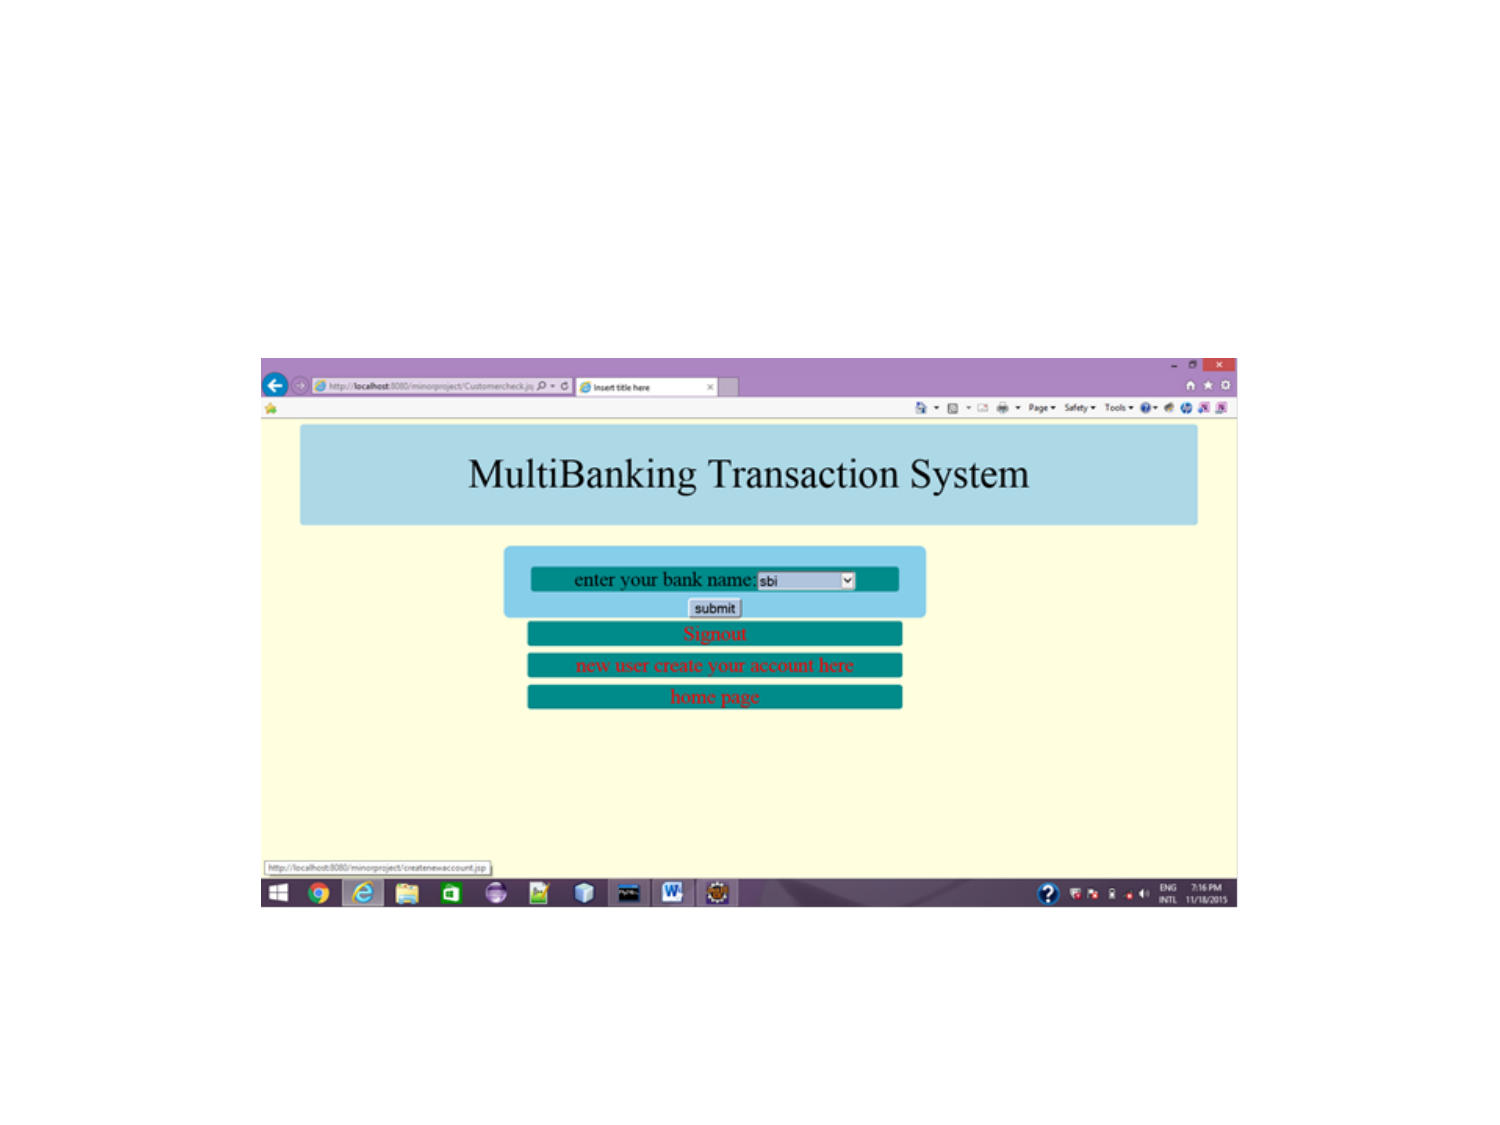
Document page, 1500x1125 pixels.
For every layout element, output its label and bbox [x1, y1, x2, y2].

list [261, 358, 1239, 909]
